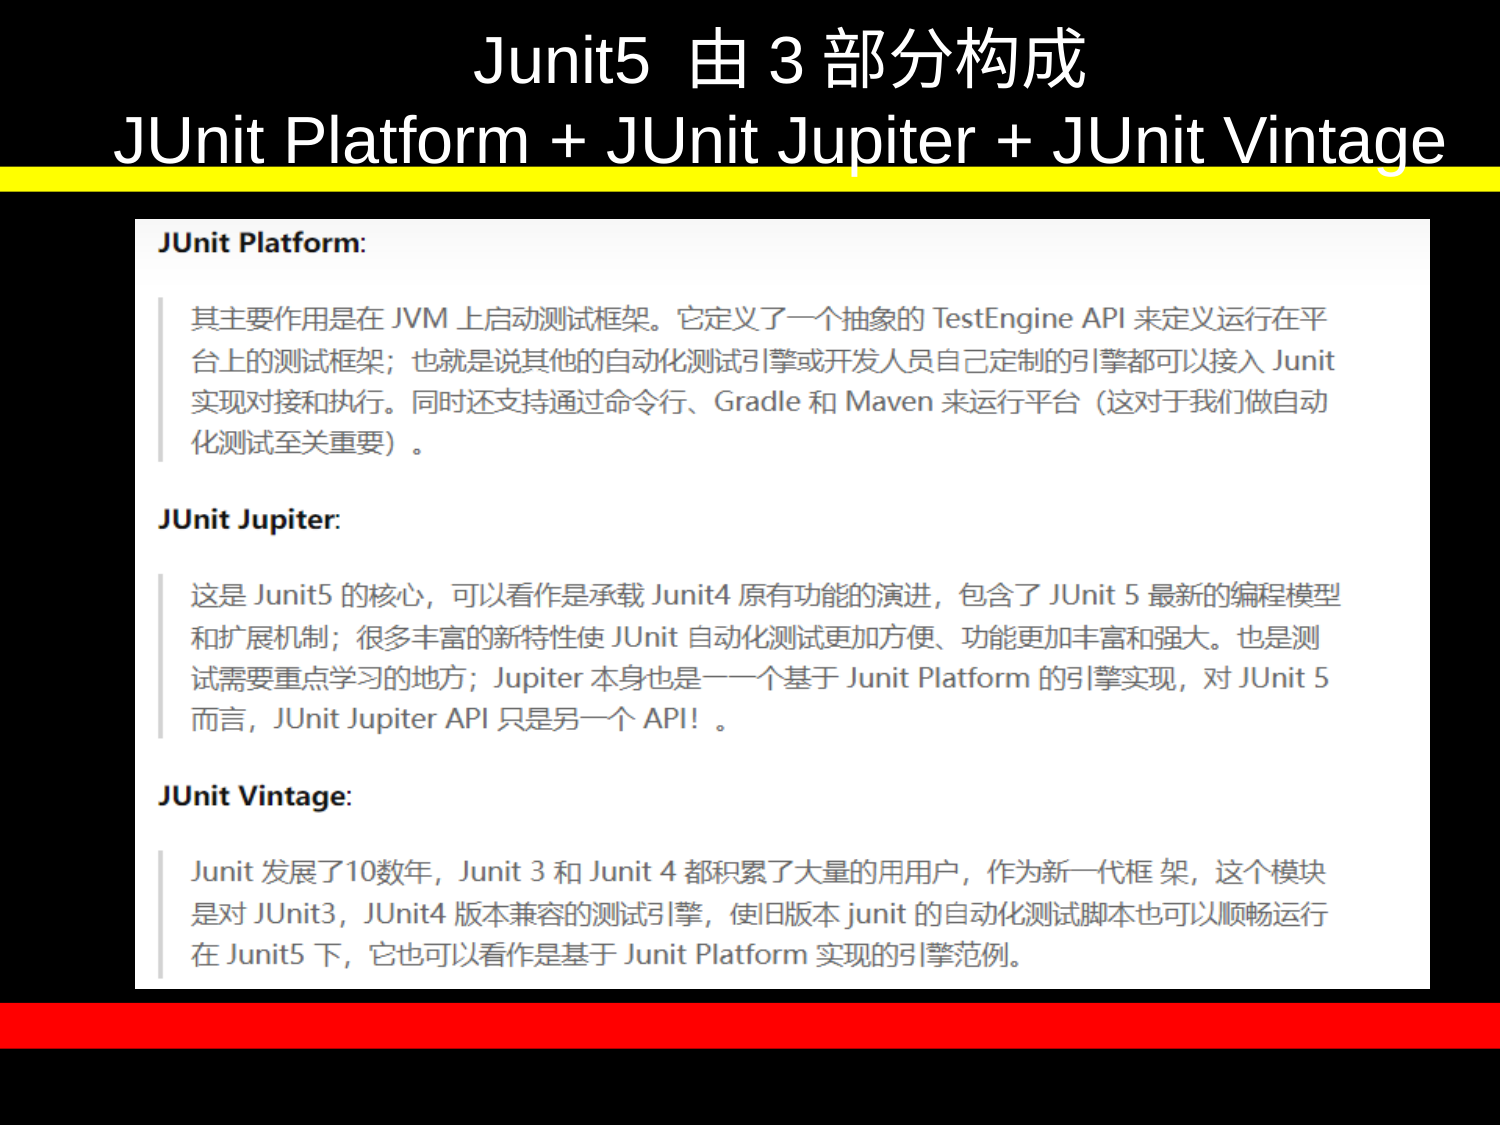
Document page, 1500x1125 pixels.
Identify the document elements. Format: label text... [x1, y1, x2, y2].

picture [135, 219, 1430, 989]
text_box Junit5 由3部分构成 JUnit Platform + JUnit Jupiter + JUnit Vintage [75, 9, 1488, 165]
